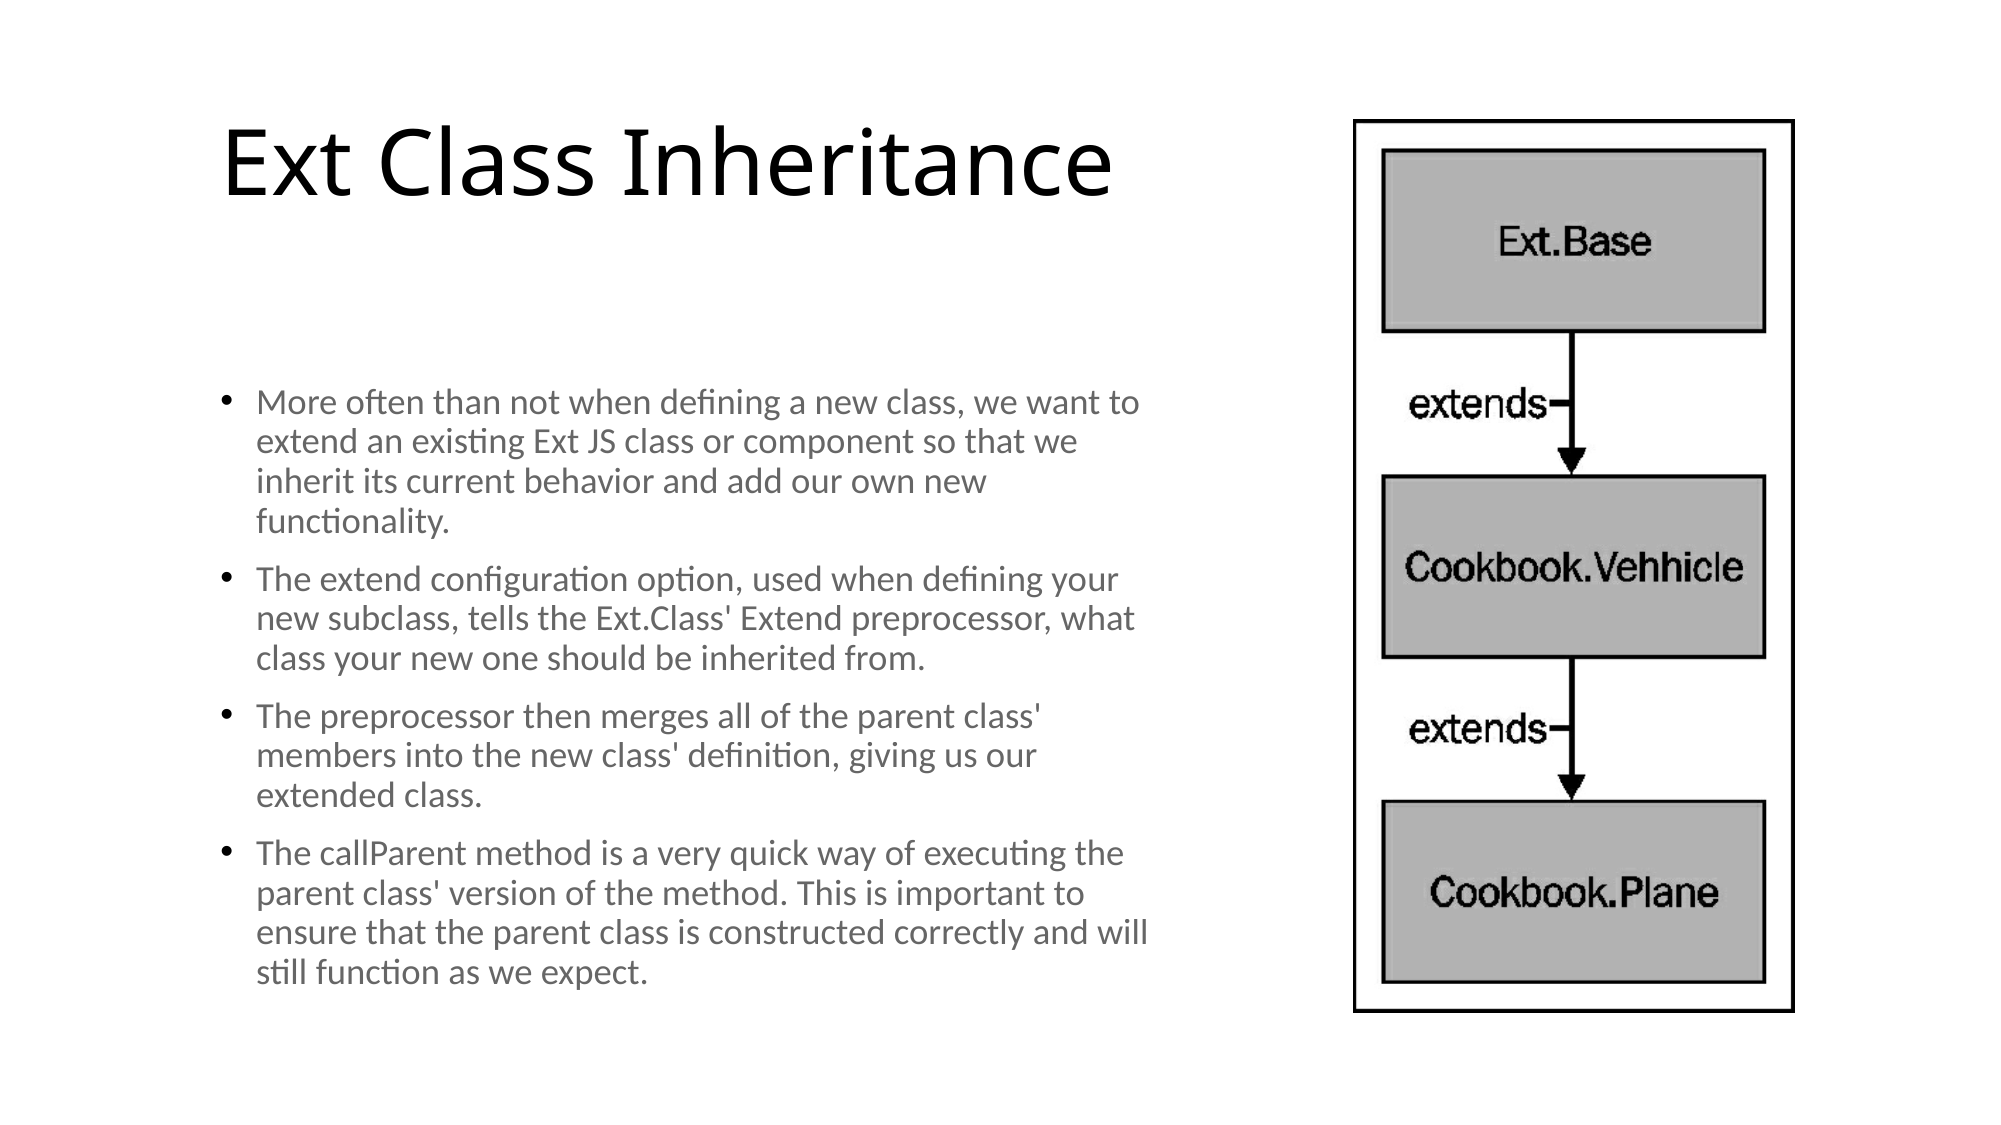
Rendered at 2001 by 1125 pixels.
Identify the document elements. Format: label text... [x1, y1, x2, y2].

list More often than not when defining a new class, we want to extend an existing Ext JS class or component so that we inherit its current behavior and add our own new functionality. The extend configuration option, used when defining your new subclass, tells the Ext.Class' Extend preprocessor, what class your new one should be inherited from. The preprocessor then merges all of the parent class' members into the new class' definition, giving us our extended class. The callParent method is a very quick way of executing the parent class' version of the method. This is important to ensure that the parent class is constructed correctly and will still function as we expect. [205, 375, 1193, 1006]
picture [1343, 105, 1803, 1020]
title Ext Class Inheritance [205, 108, 1190, 354]
